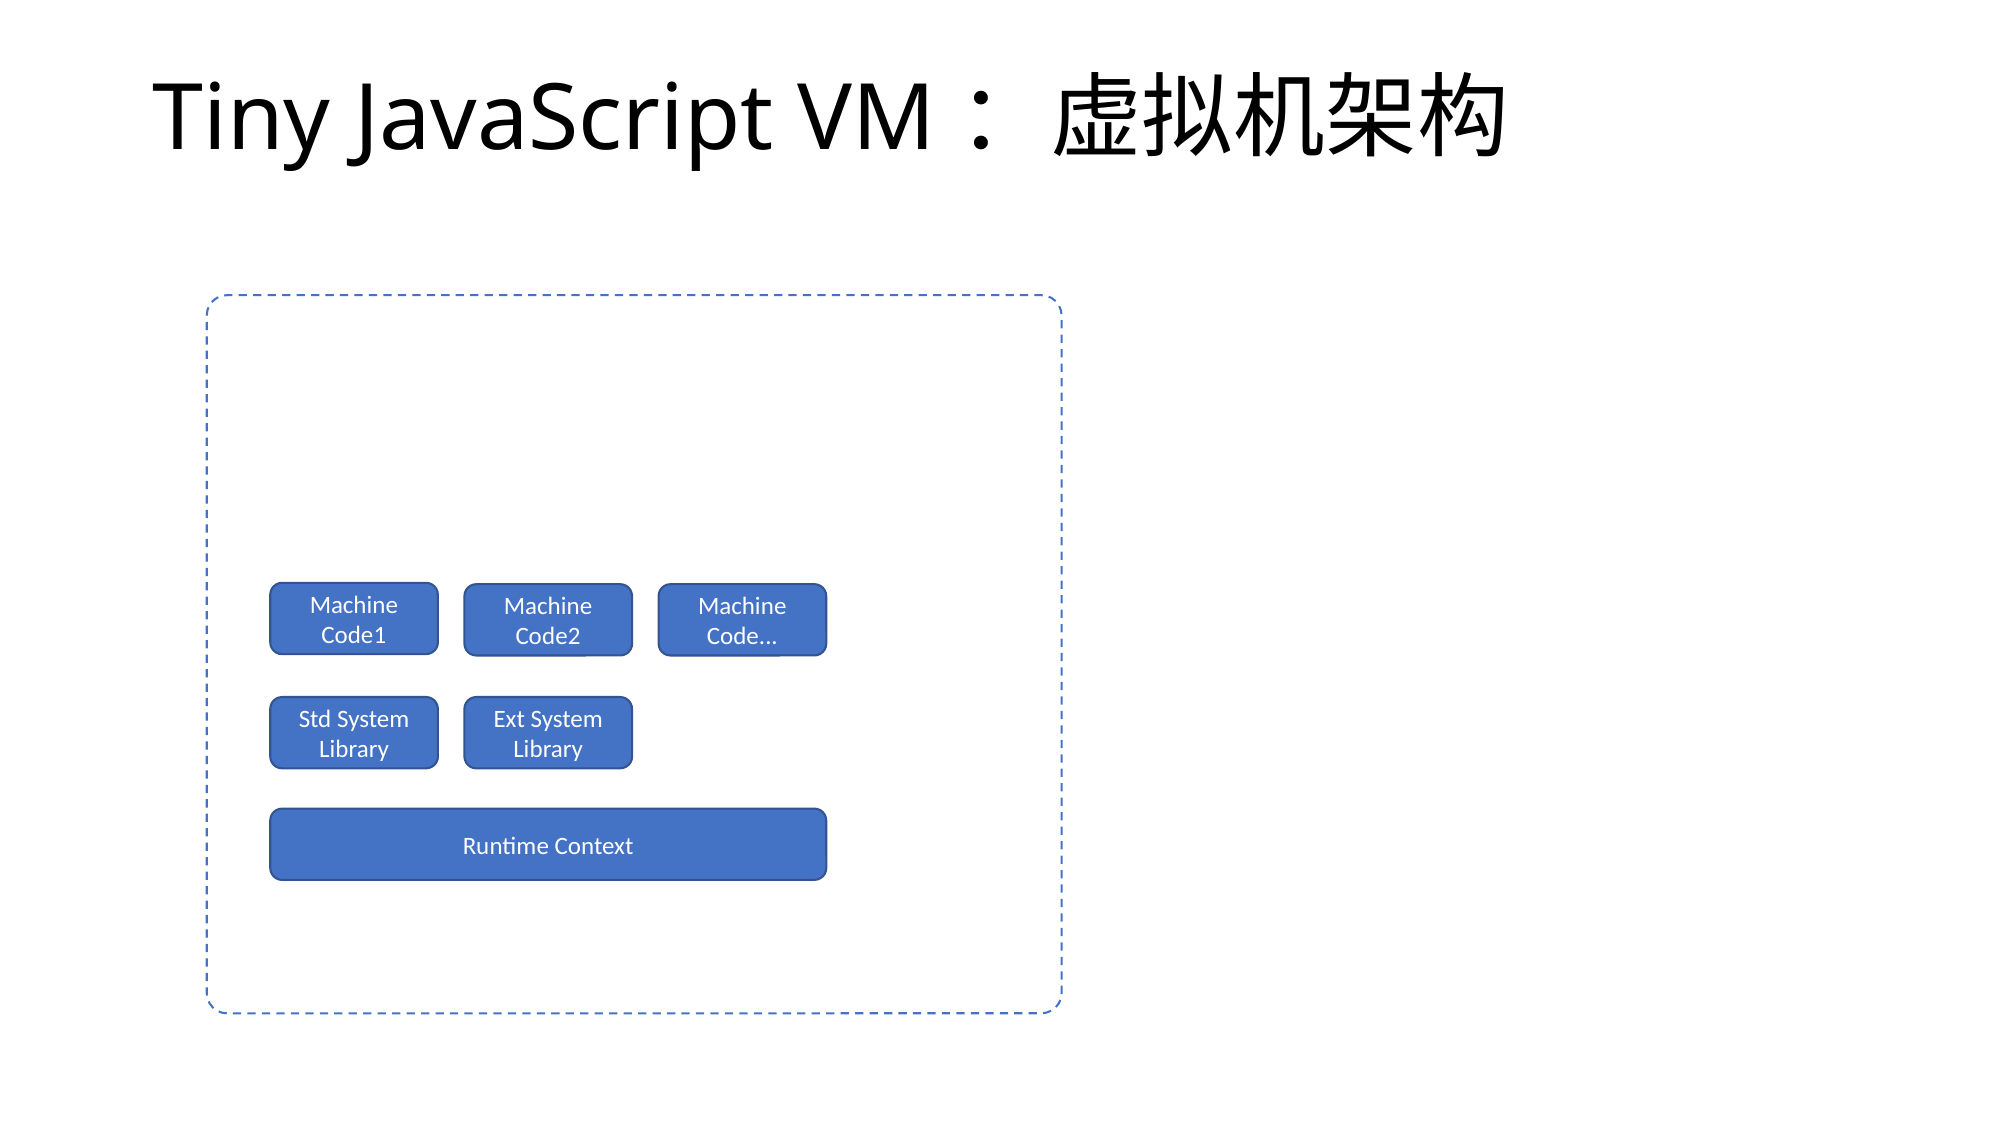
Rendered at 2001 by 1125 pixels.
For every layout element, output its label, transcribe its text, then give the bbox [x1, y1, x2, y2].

text_box Machine Code2 [463, 583, 634, 657]
text_box Machine Code... [657, 583, 828, 657]
title Tiny JavaScript VM：虚拟机架构 [137, 59, 1863, 181]
text_box Ext System Library [463, 695, 634, 770]
text_box Runtime Context [269, 807, 828, 881]
text_box Machine Code1 [269, 581, 439, 656]
text_box Std System Library [269, 695, 439, 770]
text_box Sandbox [205, 294, 1063, 1015]
